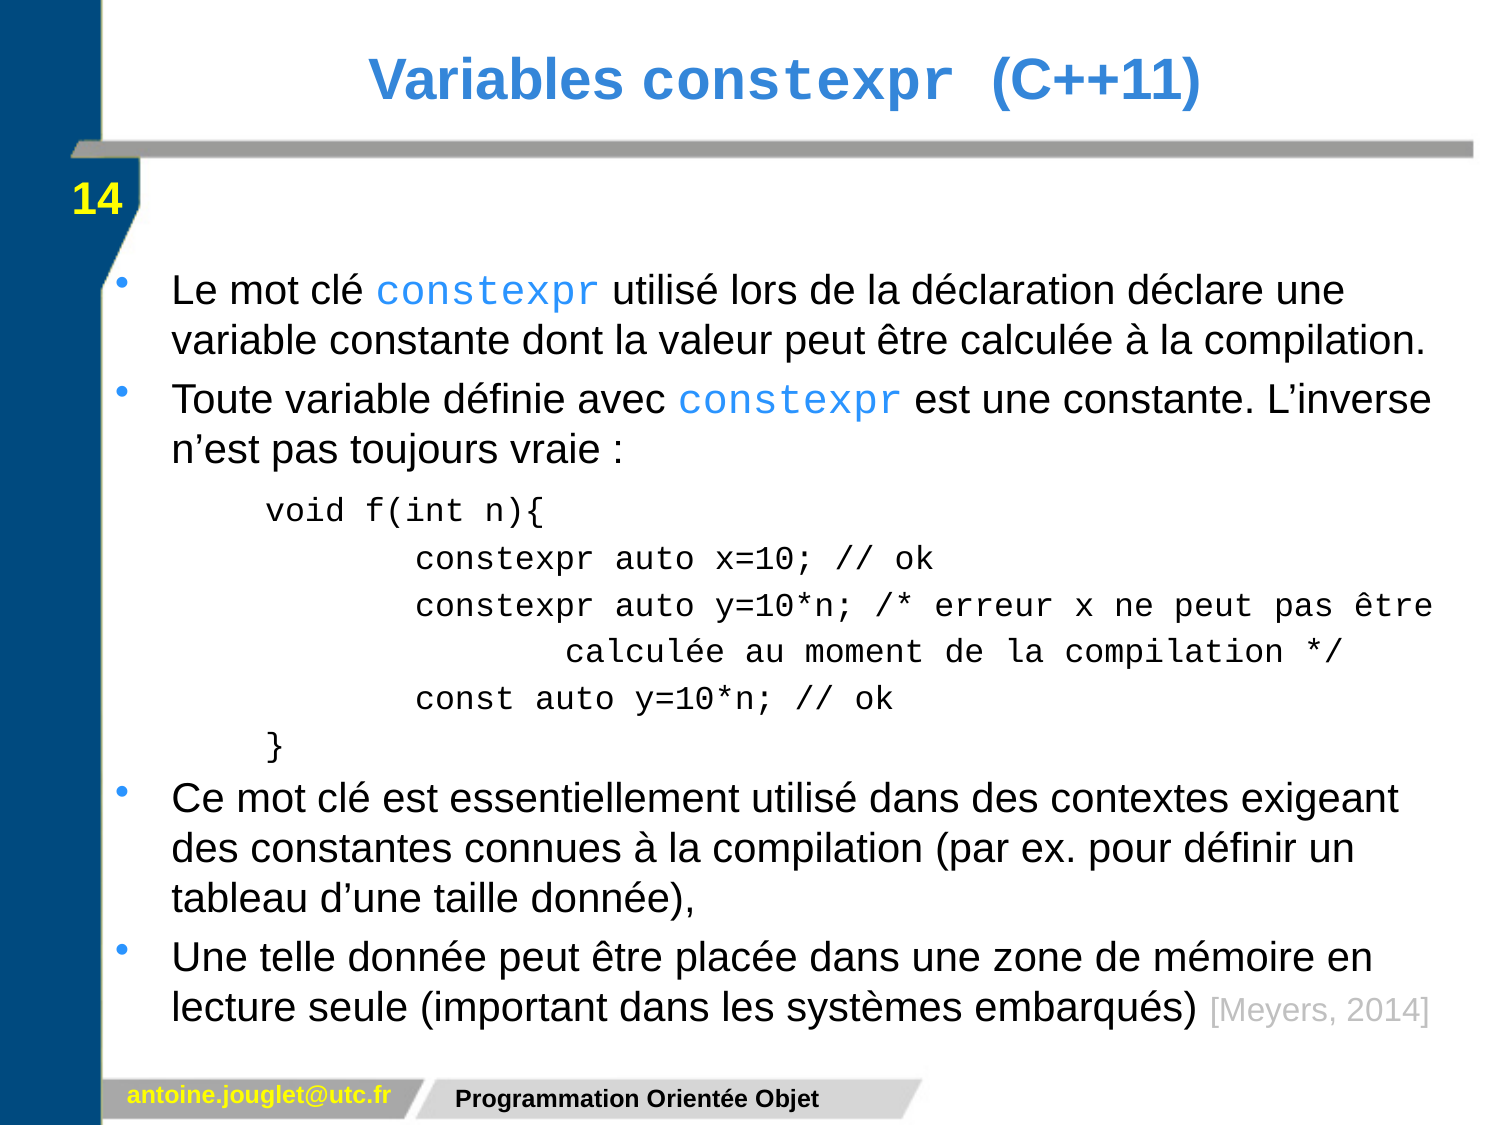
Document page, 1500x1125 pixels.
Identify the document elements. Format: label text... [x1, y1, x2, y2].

slide_number 14 [25, 160, 138, 237]
list Le mot clé constexpr utilisé lors de la déclaration déclare une variable constante dont la valeur peut être calculée à la compilation. Toute variable définie avec constexpr est une constante. L’inverse n’est pas toujours vraie : void f(int n){ constexpr auto x=10; // ok constexpr auto y=10*n; /* erreur x ne peut pas être calculée au moment de la compilation */ const auto y=10*n; // ok } Ce mot clé est essentiellement utilisé dans des contextes exigeant des constantes connues à la compilation (par ex. pour définir un tableau d’une taille donnée), Une telle donnée peut être placée dans une zone de mémoire en lecture seule (important dans les systèmes embarqués) [Meyers, 2014] [100, 255, 1471, 1071]
title Variables constexpr (C++11) [100, 15, 1471, 138]
picture [0, 0, 1500, 1125]
